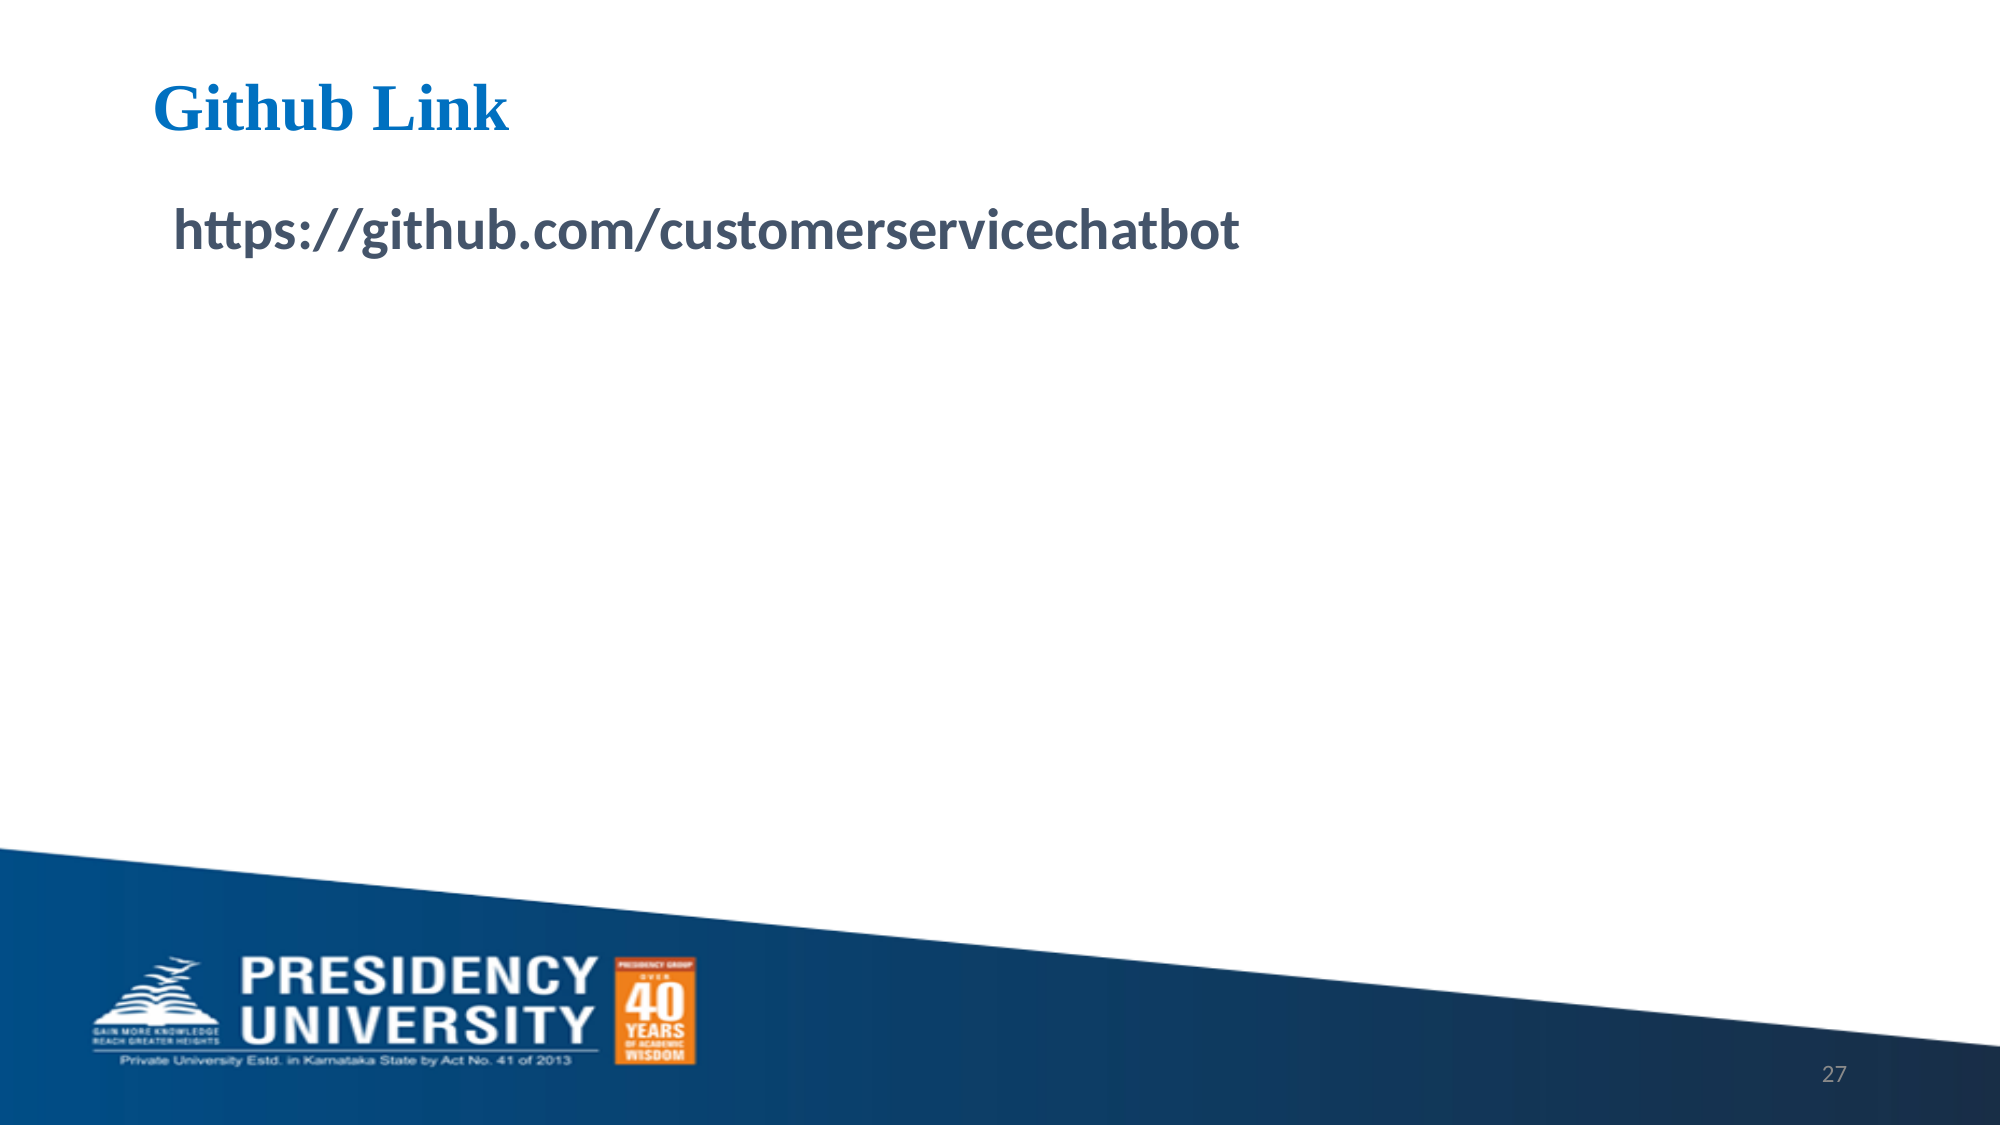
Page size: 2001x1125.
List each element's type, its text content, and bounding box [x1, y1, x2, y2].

slide_number 27 [1412, 1042, 1863, 1103]
list https://github.com/customerservicechatbot [158, 192, 1884, 906]
picture [0, 845, 2000, 1125]
title Github Link [137, 59, 1863, 158]
